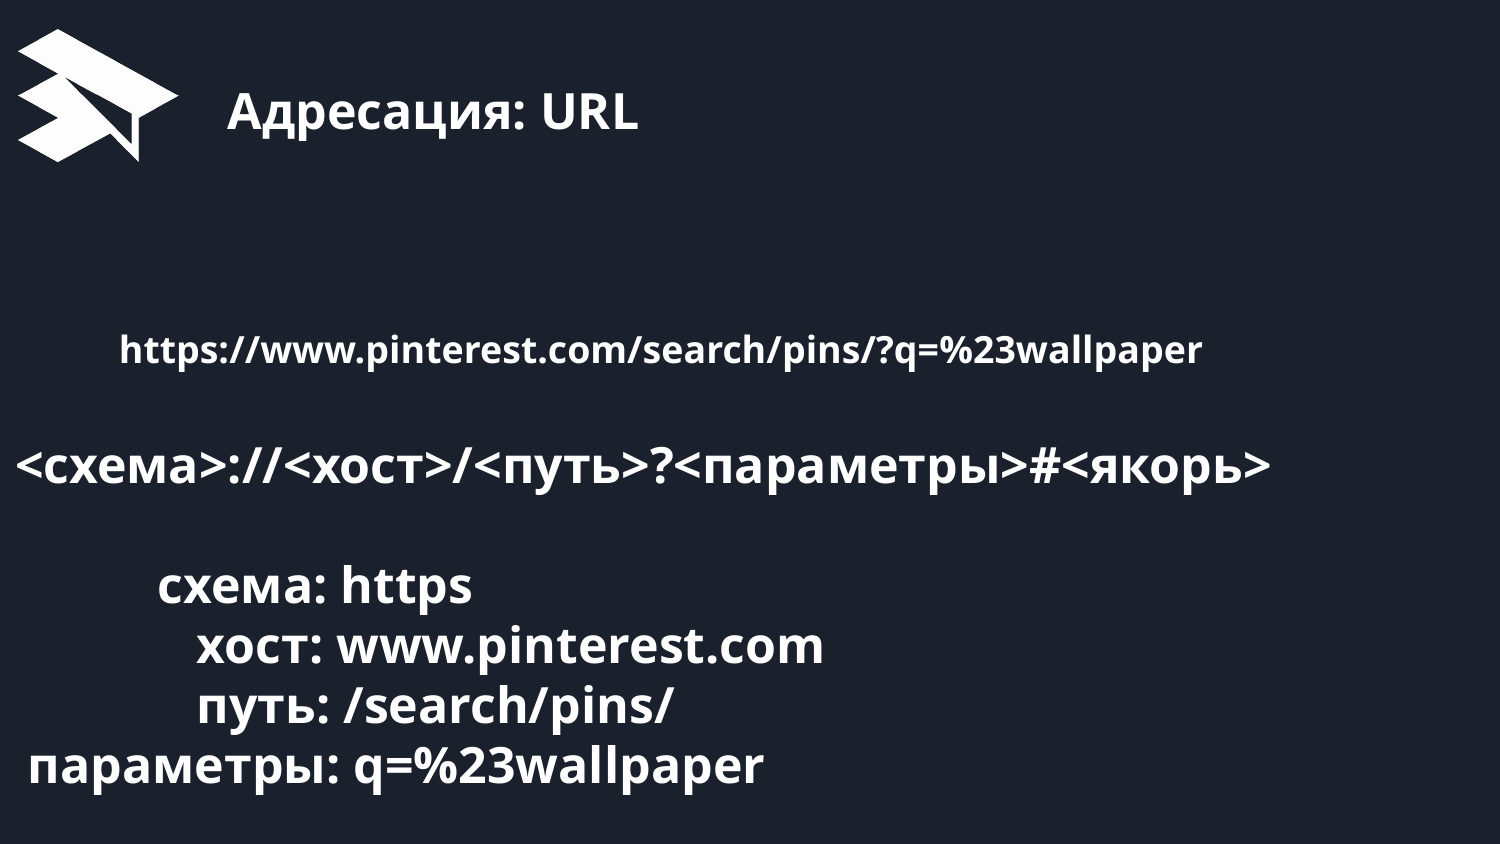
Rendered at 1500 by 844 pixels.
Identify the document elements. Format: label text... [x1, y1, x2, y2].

title Aдресация: URL [212, 64, 1368, 215]
text_box https://www.pinterest.com/search/pins/?q=%23wallpaper <схема>://<хост>/<путь>?<параметры>#<якорь> cхема: https хост: www.pinterest.com путь: /search/pins/ параметры: q=%23wallpaper [0, 238, 1481, 770]
picture [0, 0, 194, 190]
